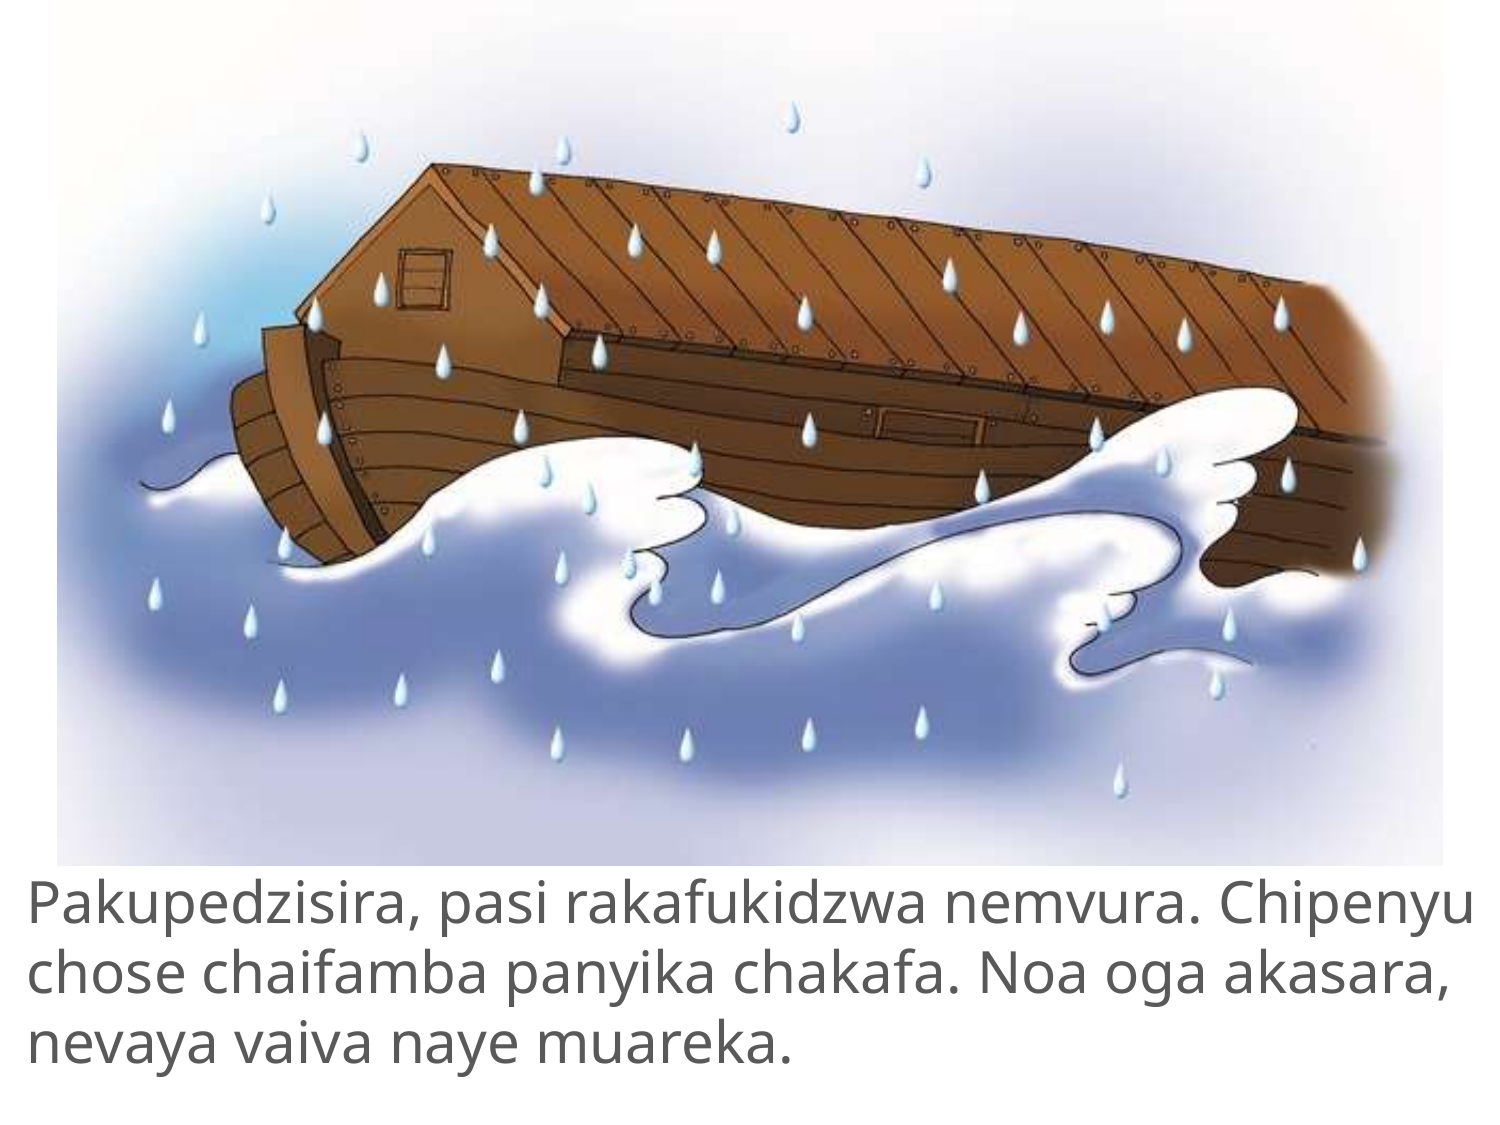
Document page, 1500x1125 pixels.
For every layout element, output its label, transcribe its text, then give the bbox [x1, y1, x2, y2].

picture [57, 0, 1443, 866]
text_box Pakupedzisira, pasi rakafukidzwa nemvura. Chipenyu chose chaifamba panyika chakafa. Noa oga akasara, nevaya vaiva naye muareka. [11, 857, 1498, 1083]
